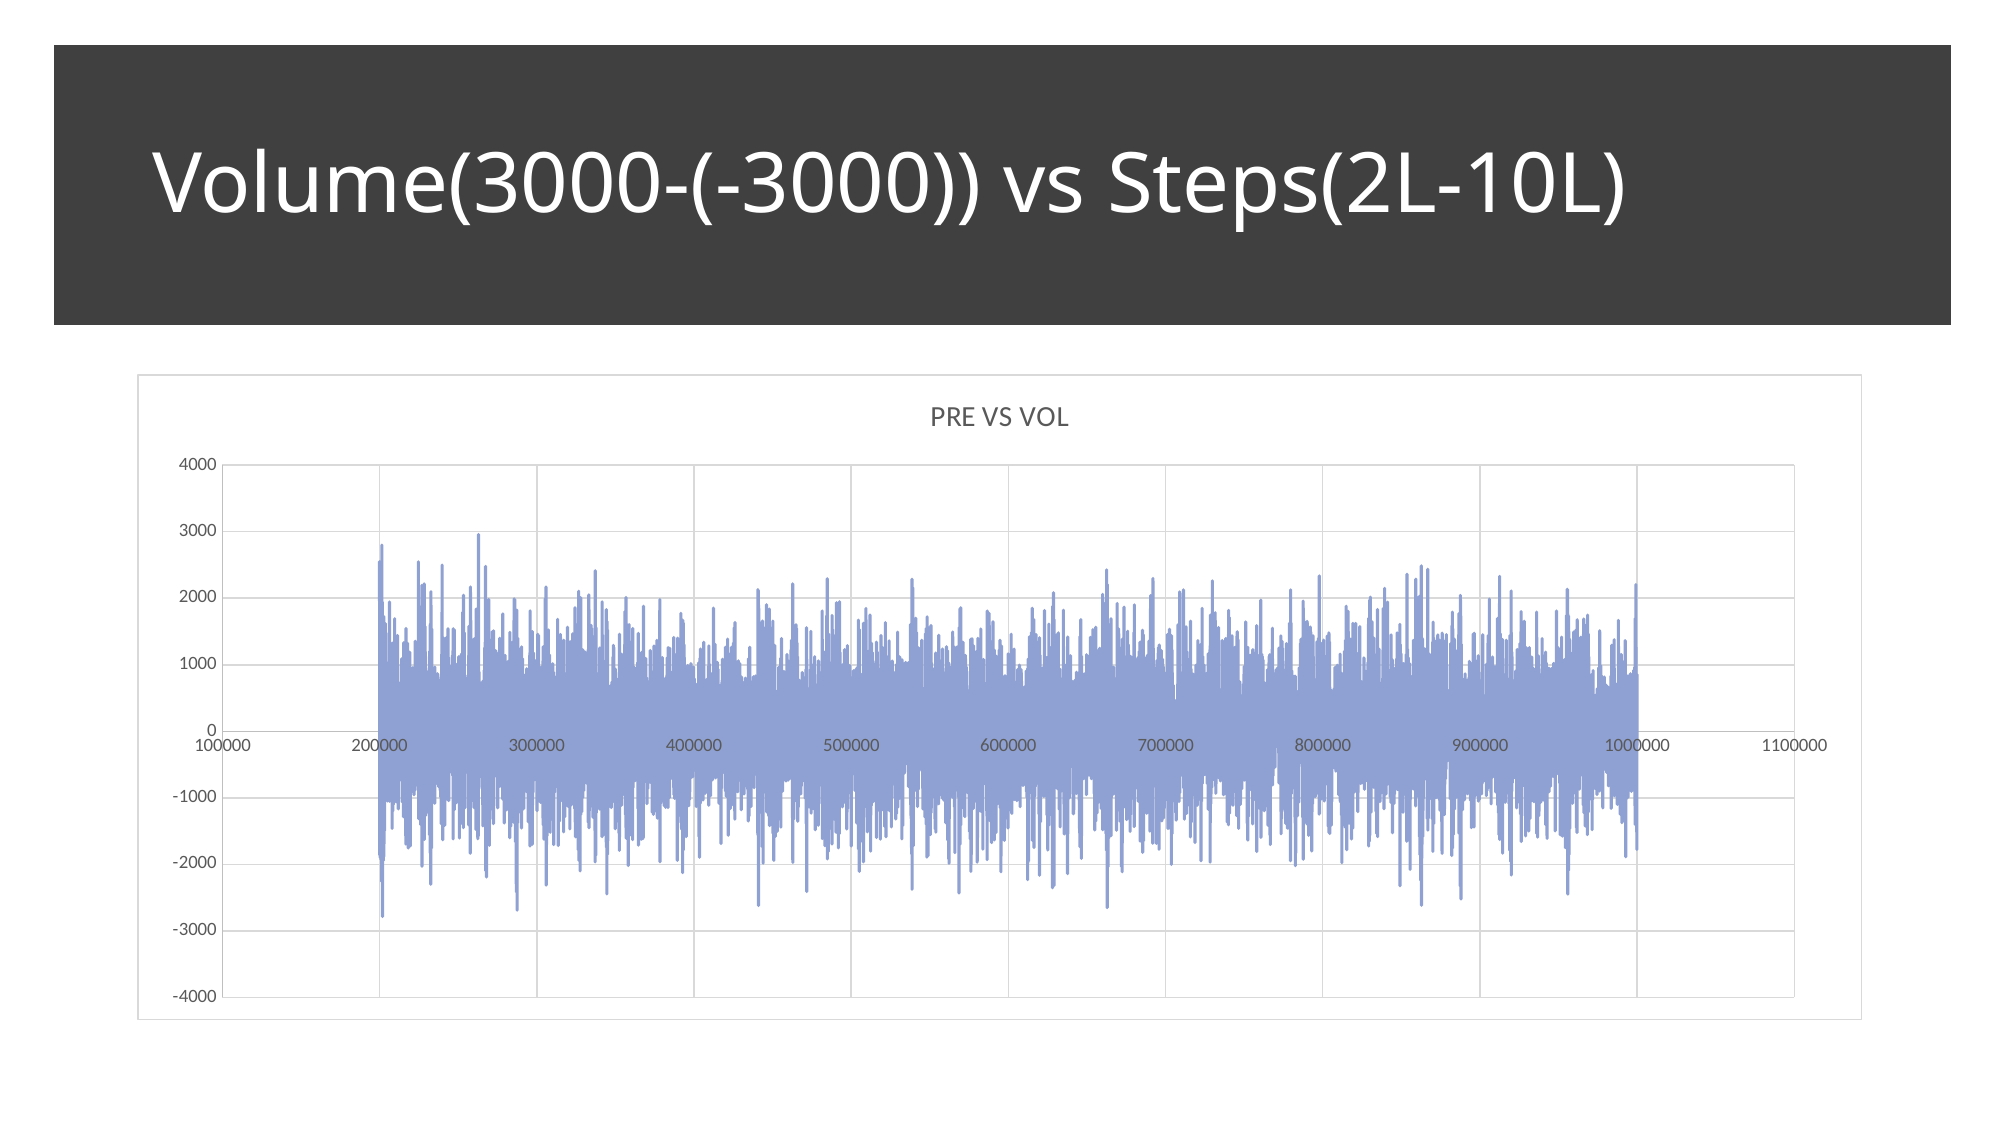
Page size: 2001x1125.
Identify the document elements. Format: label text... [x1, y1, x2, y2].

title Volume(3000-(-3000)) vs Steps(2L-10L) [137, 76, 1863, 295]
chart [137, 374, 1863, 1021]
text_box [63, 54, 1942, 315]
